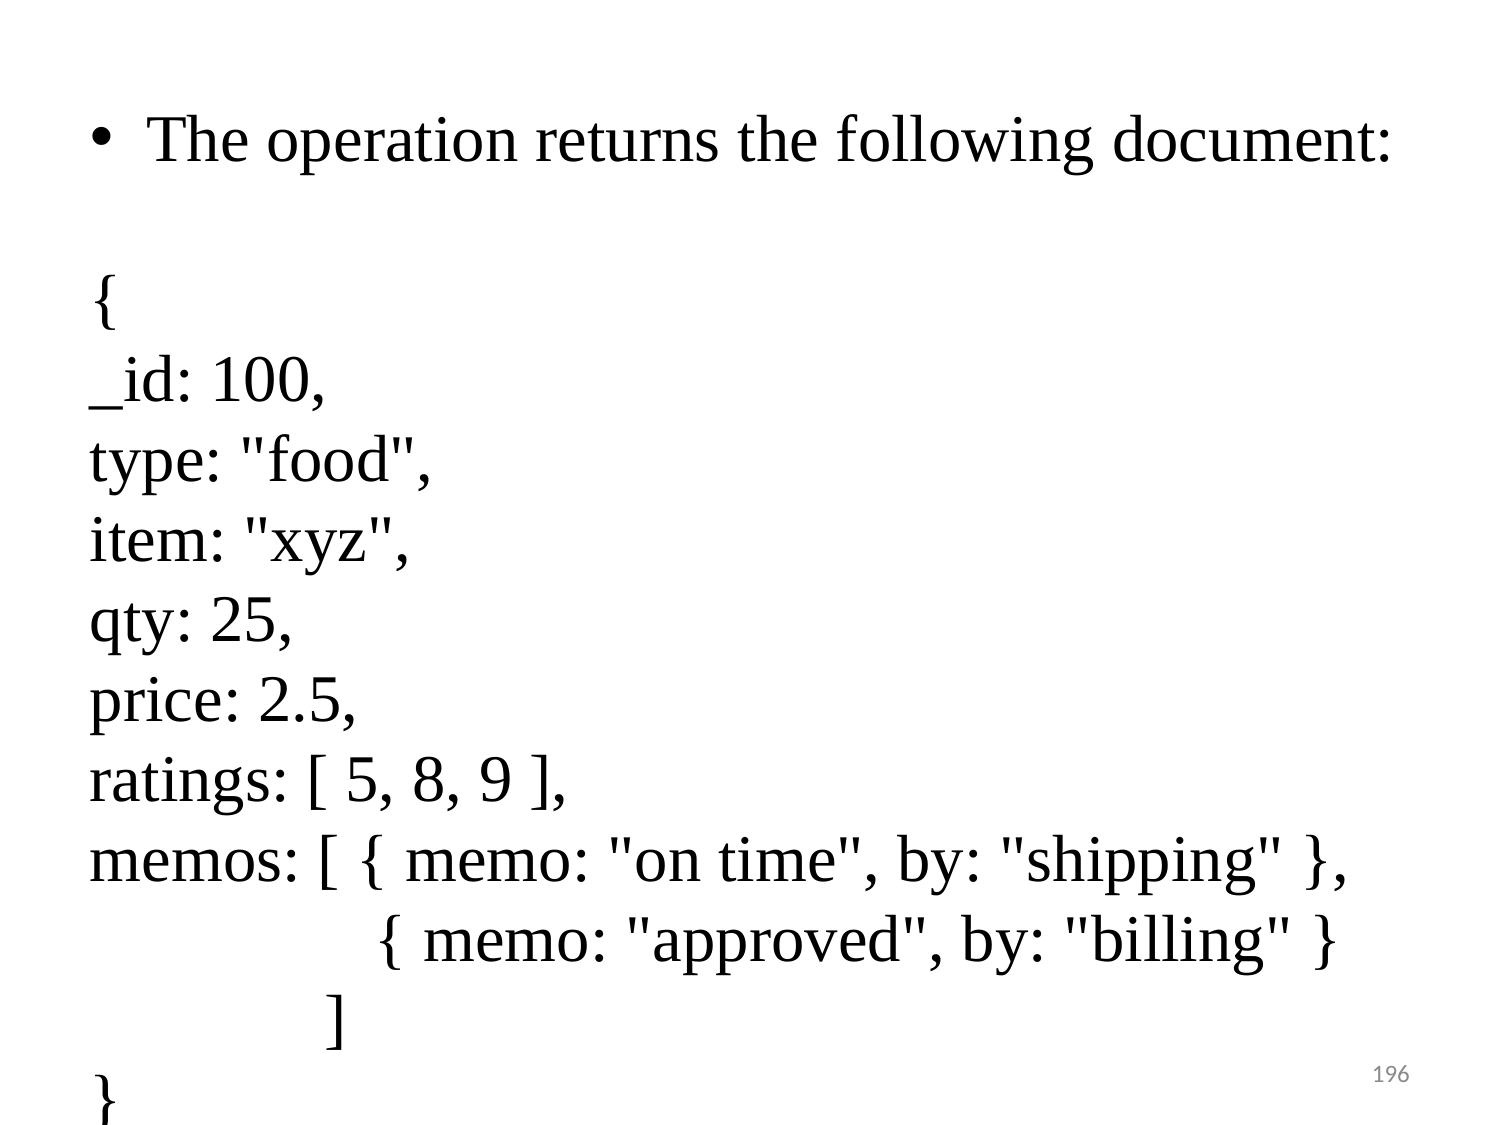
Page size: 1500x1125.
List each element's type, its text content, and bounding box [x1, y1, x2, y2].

text_box The operation returns the following document: { _id: 100, type: "food", item: "xyz", qty: 25, price: 2.5, ratings: [ 5, 8, 9 ], memos: [ { memo: "on time", by: "shipping" }, { memo: "approved", by: "billing" } ] } [75, 87, 1425, 1063]
text_box 196 [1074, 1042, 1425, 1103]
